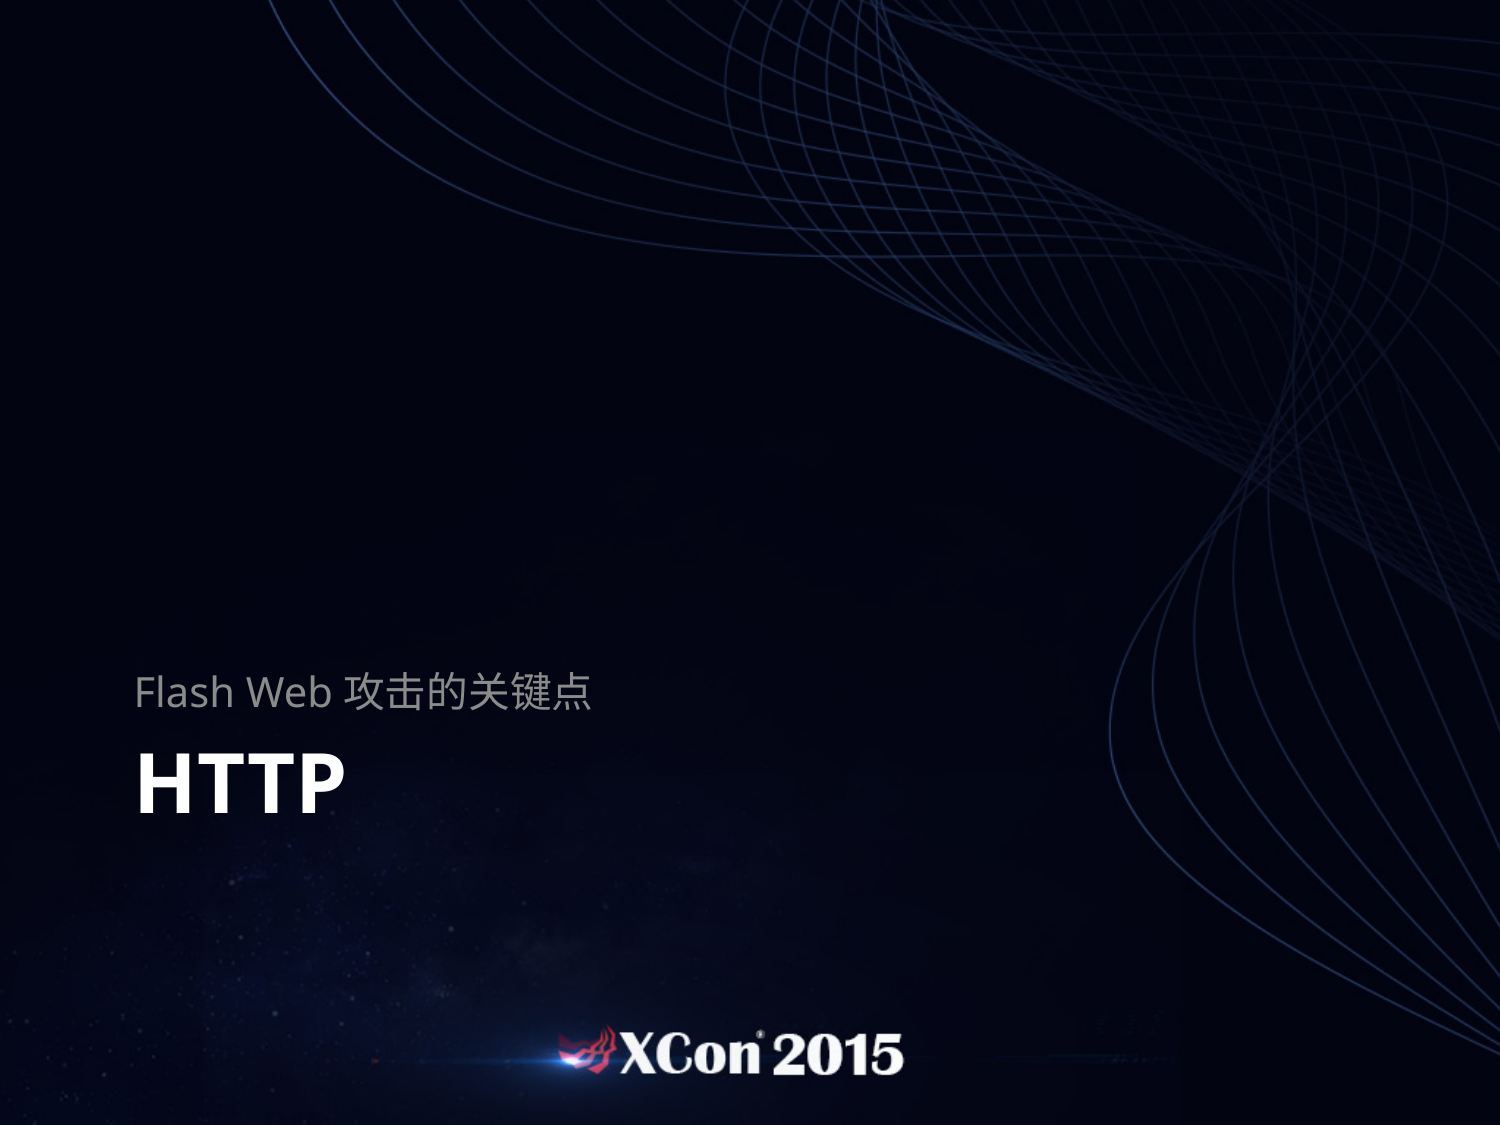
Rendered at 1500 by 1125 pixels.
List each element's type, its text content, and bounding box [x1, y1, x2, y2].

title HTTP [118, 723, 1394, 947]
list Flash Web攻击的关键点 [118, 476, 1394, 723]
picture [0, 0, 1500, 1125]
